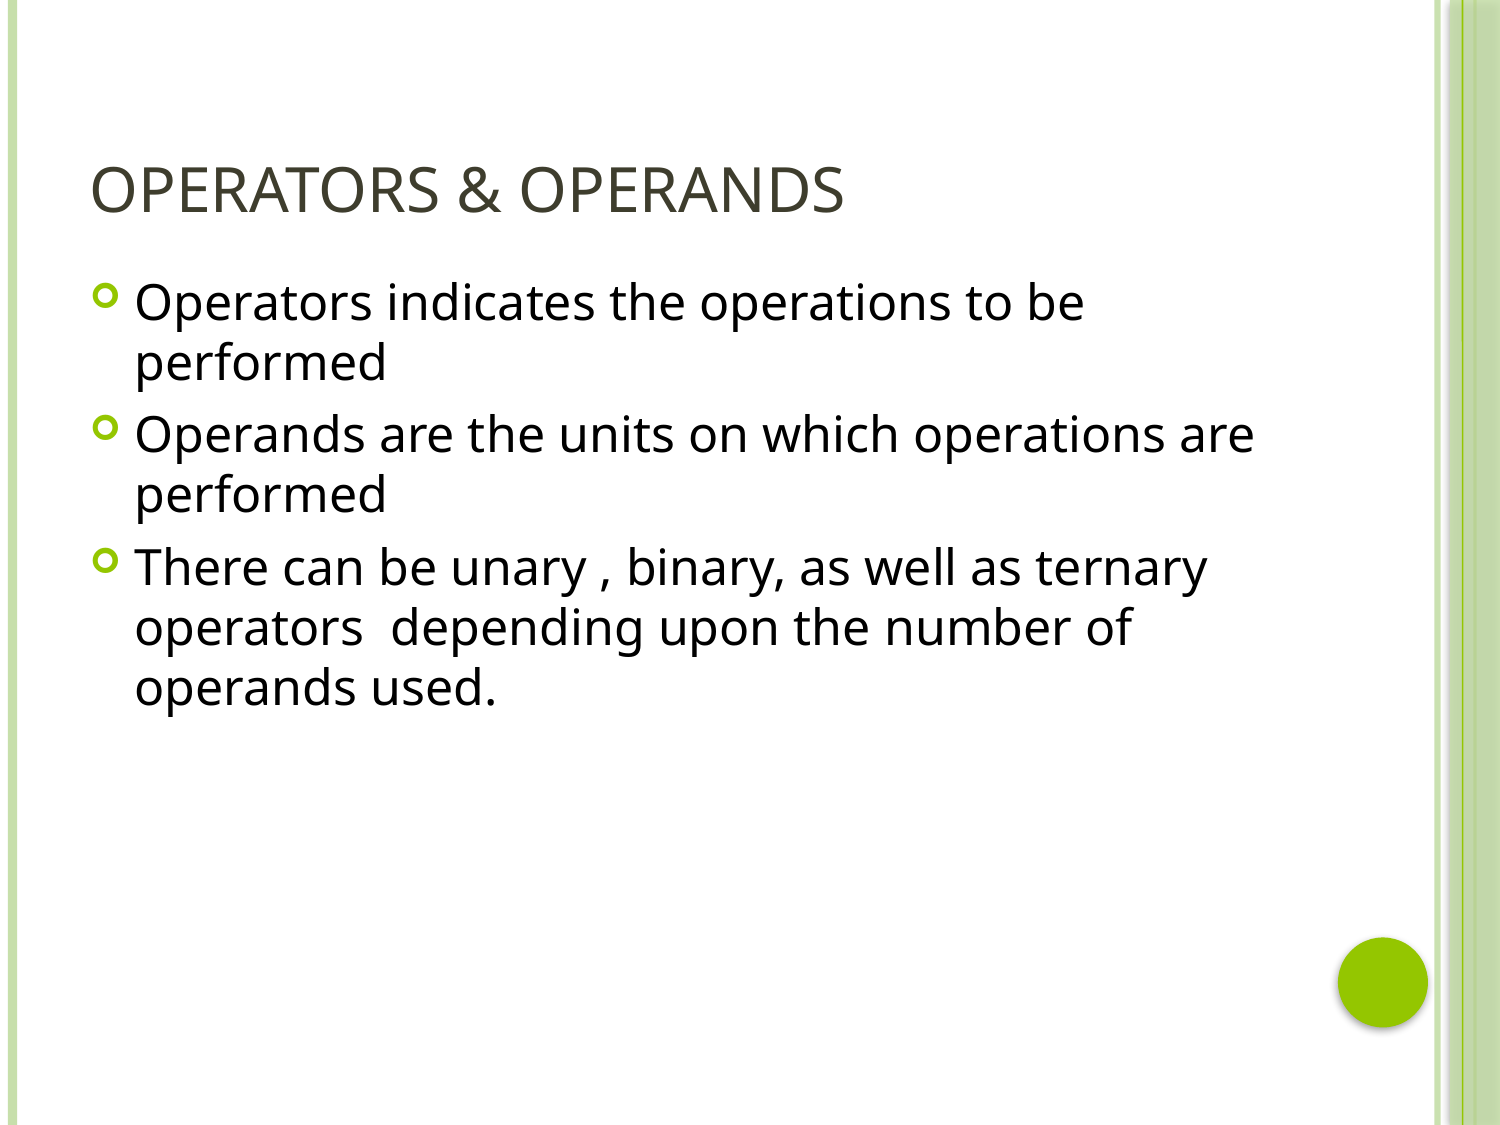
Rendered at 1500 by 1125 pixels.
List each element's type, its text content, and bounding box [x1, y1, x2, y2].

list Operators indicates the operations to be performed Operands are the units on which operations are performed There can be unary , binary, as well as ternary operators depending upon the number of operands used. [75, 262, 1300, 1062]
title Operators & Operands [75, 45, 1300, 233]
